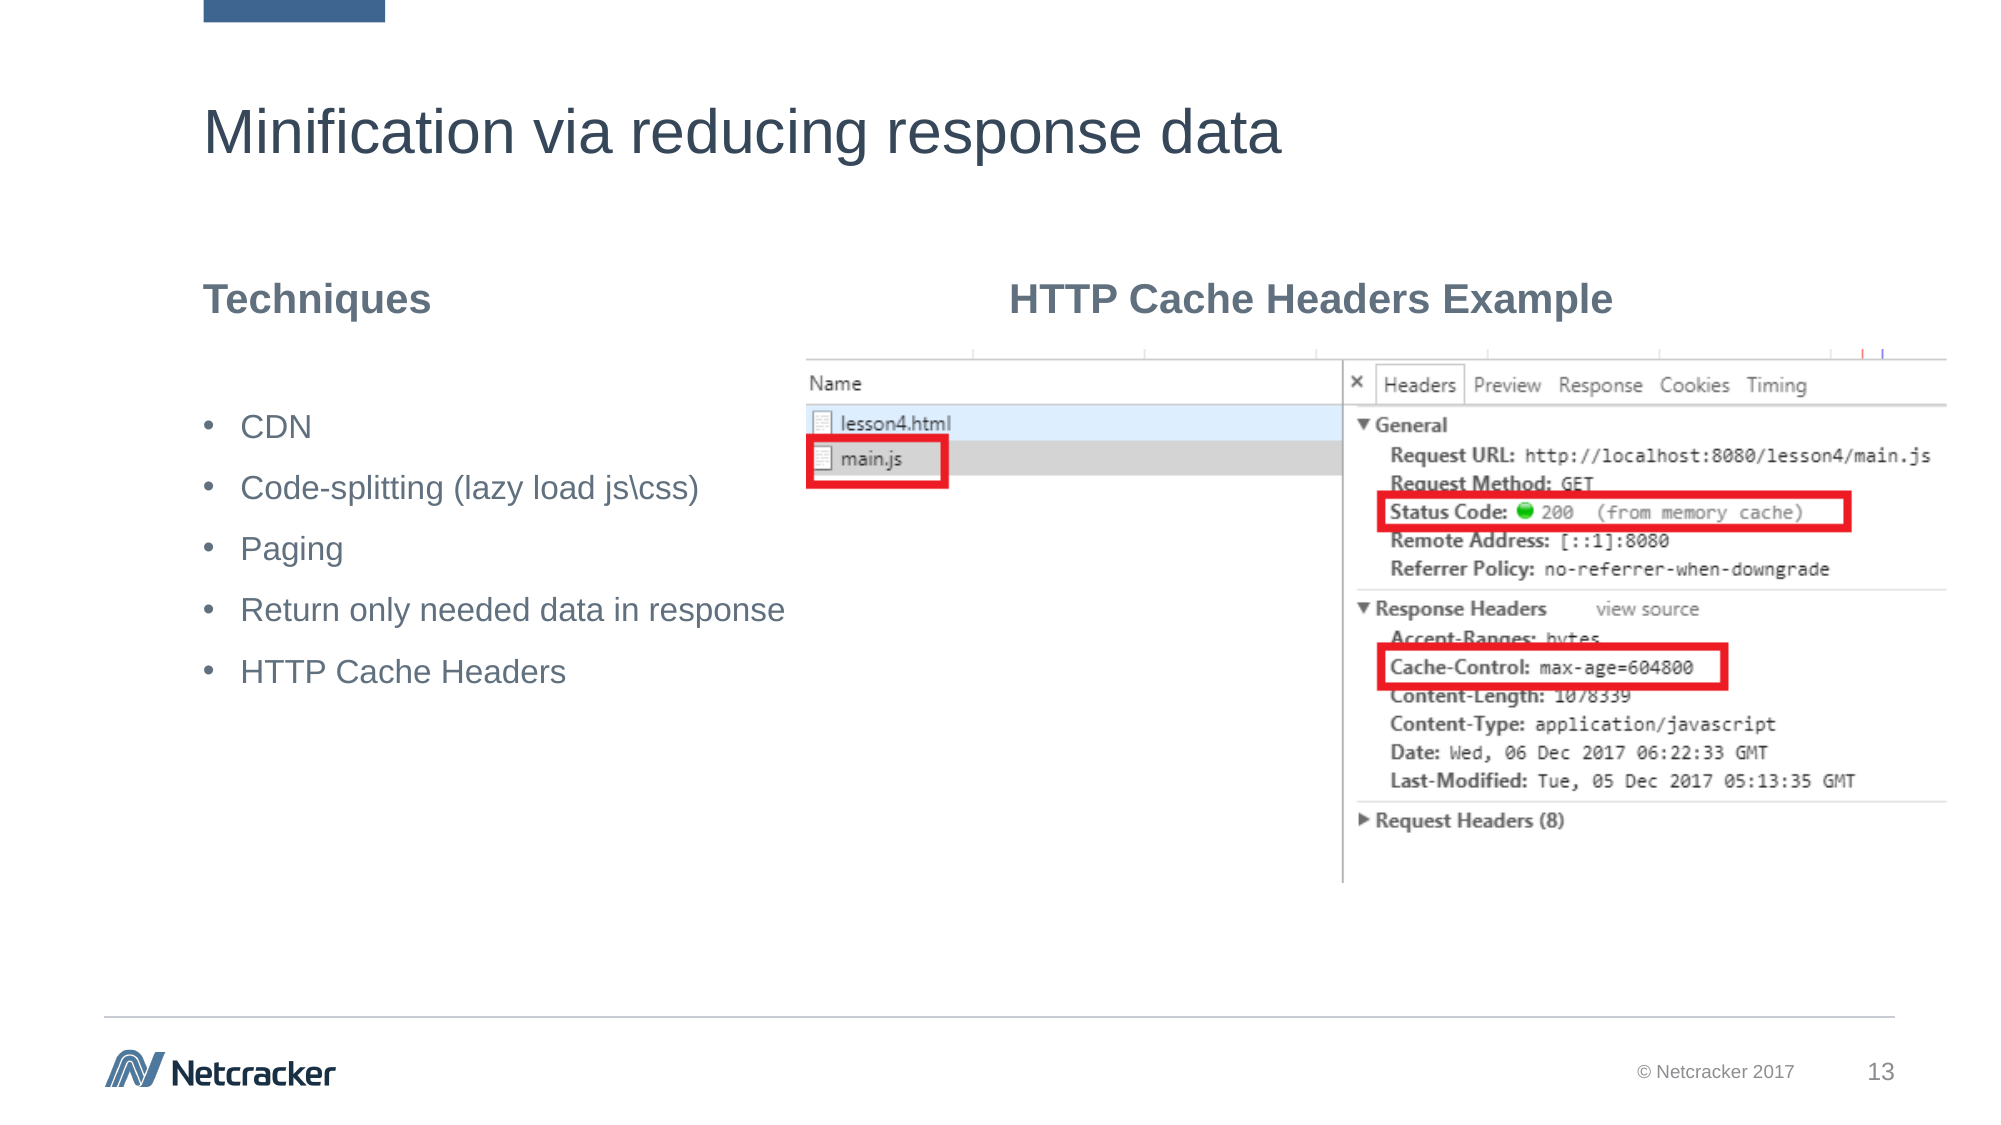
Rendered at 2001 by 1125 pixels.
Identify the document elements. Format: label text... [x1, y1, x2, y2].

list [806, 349, 1952, 883]
list Techniques [202, 271, 988, 366]
list CDN Code-splitting (lazy load js\css) Paging Return only needed data in response HTTP Cache Headers [202, 404, 988, 995]
picture [105, 1048, 336, 1087]
title Minification via reducing response data [203, 97, 1796, 170]
list HTTP Cache Headers Example [1009, 271, 1794, 349]
